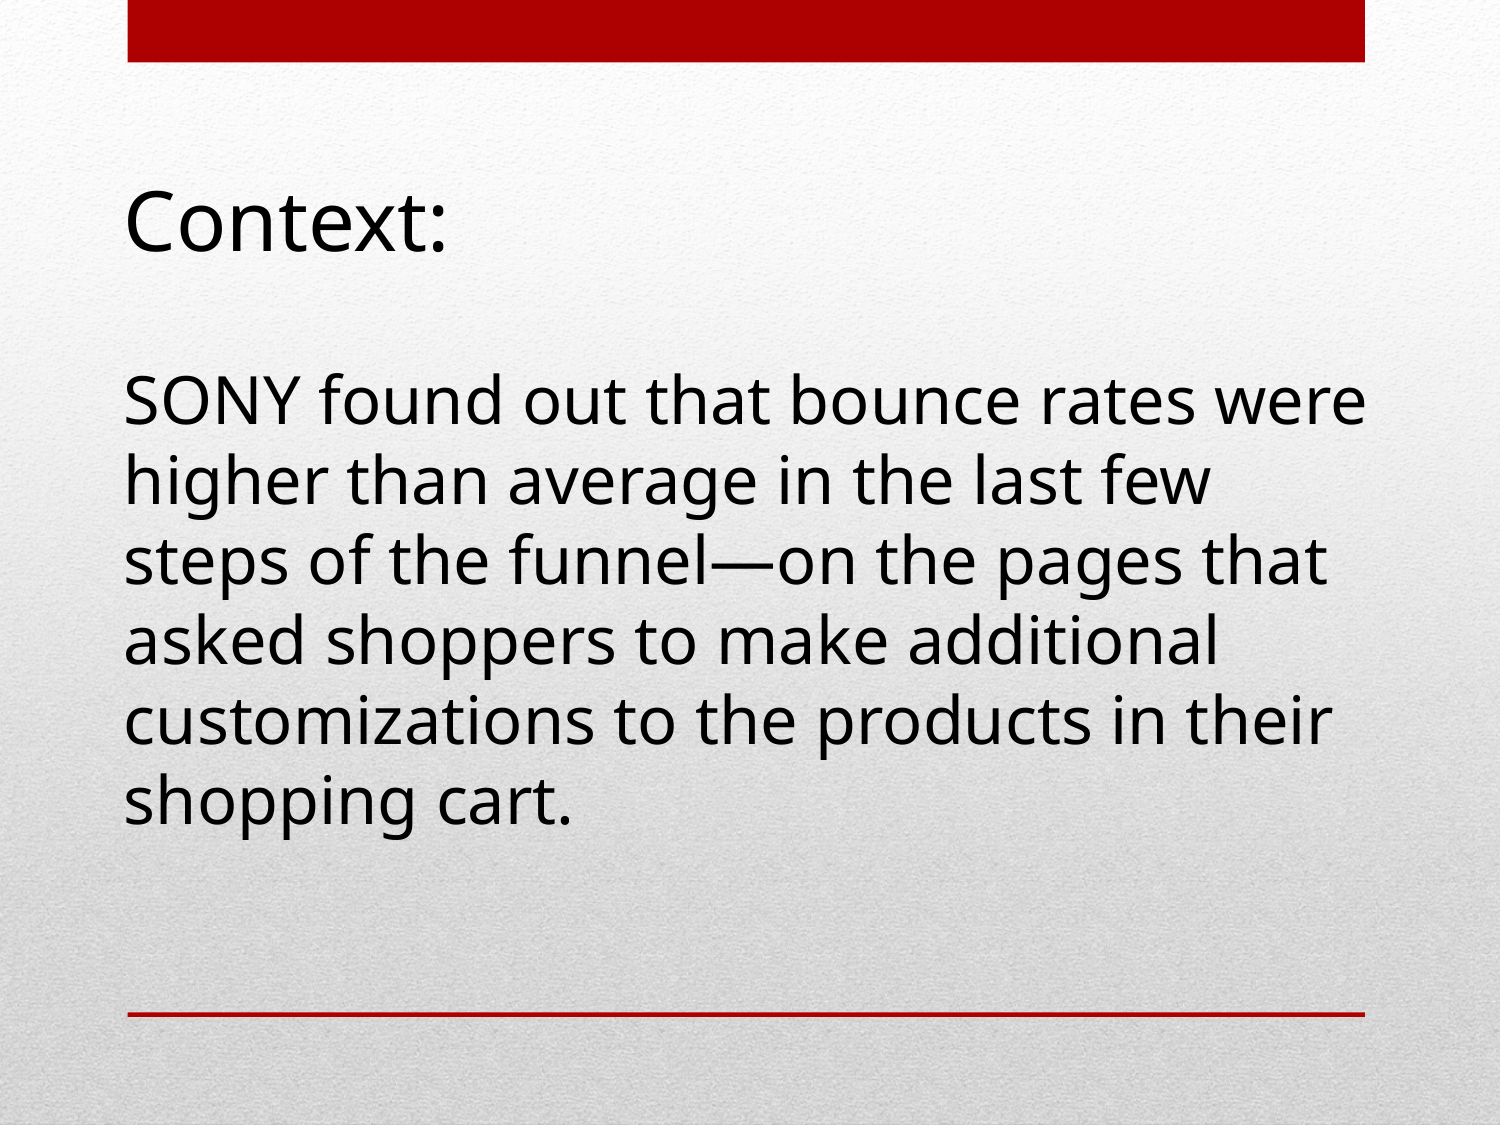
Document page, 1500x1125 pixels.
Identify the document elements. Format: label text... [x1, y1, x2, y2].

text_box Context: SONY found out that bounce rates were higher than average in the last few steps of the funnel—on the pages that asked shoppers to make additional customizations to the products in their shopping cart. [109, 160, 1388, 935]
